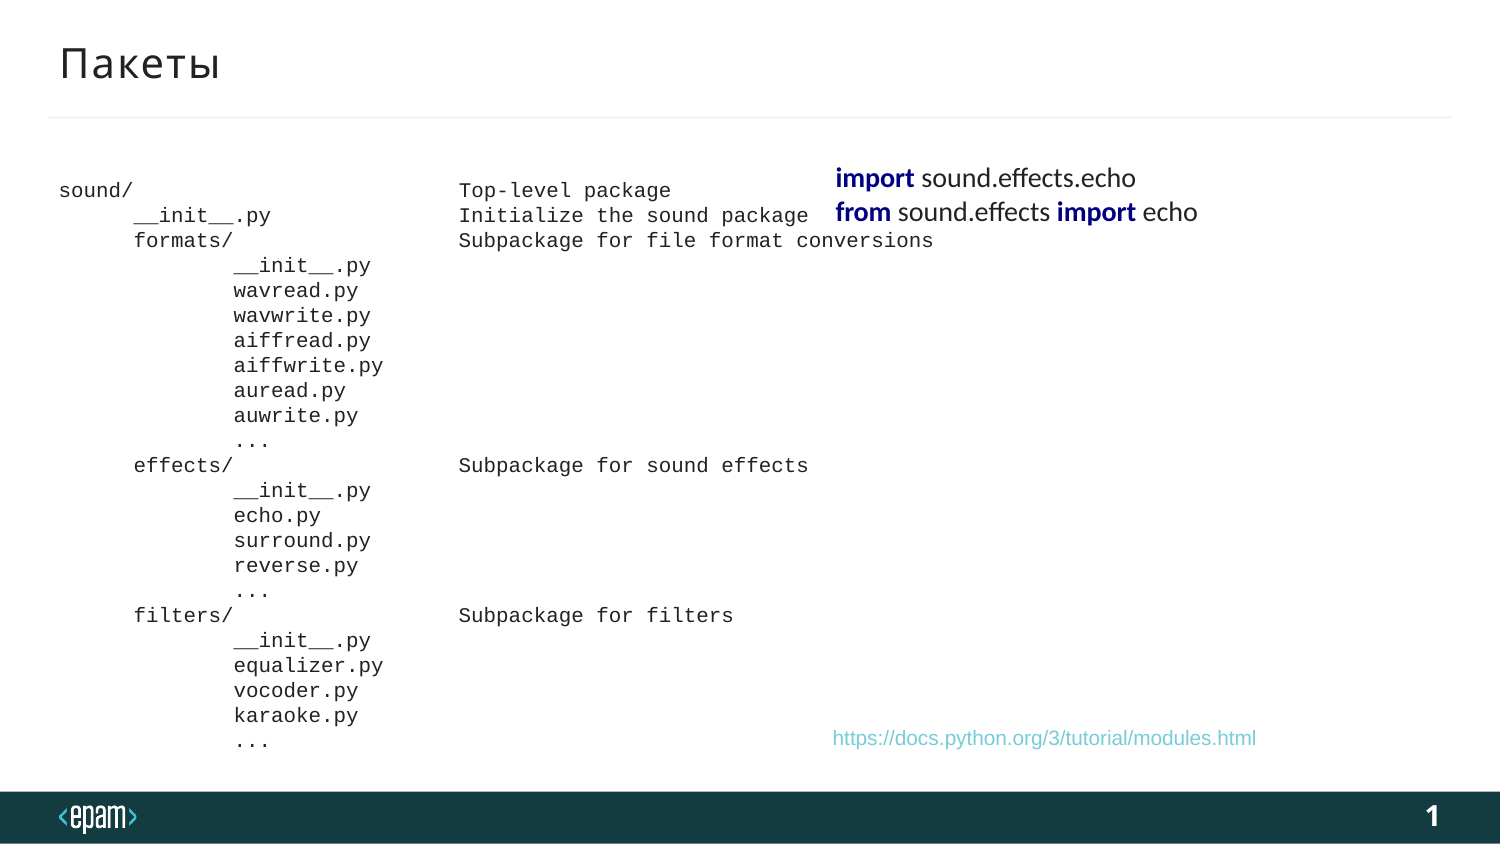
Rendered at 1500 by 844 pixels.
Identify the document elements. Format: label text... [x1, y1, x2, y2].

list sound/ Top-level package __init__.py Initialize the sound package formats/ Subpackage for file format conversions __init__.py wavread.py wavwrite.py aiffread.py aiffwrite.py auread.py auwrite.py ... effects/ Subpackage for sound effects __init__.py echo.py surround.py reverse.py ... filters/ Subpackage for filters __init__.py equalizer.py vocoder.py karaoke.py ... [58, 177, 1442, 735]
text_box import sound.effects.echo from sound.effects import echo [820, 151, 1213, 234]
slide_number 1 [1216, 791, 1442, 844]
title Пакеты [59, 37, 1442, 87]
text_box https://docs.python.org/3/tutorial/modules.html [817, 717, 1272, 756]
